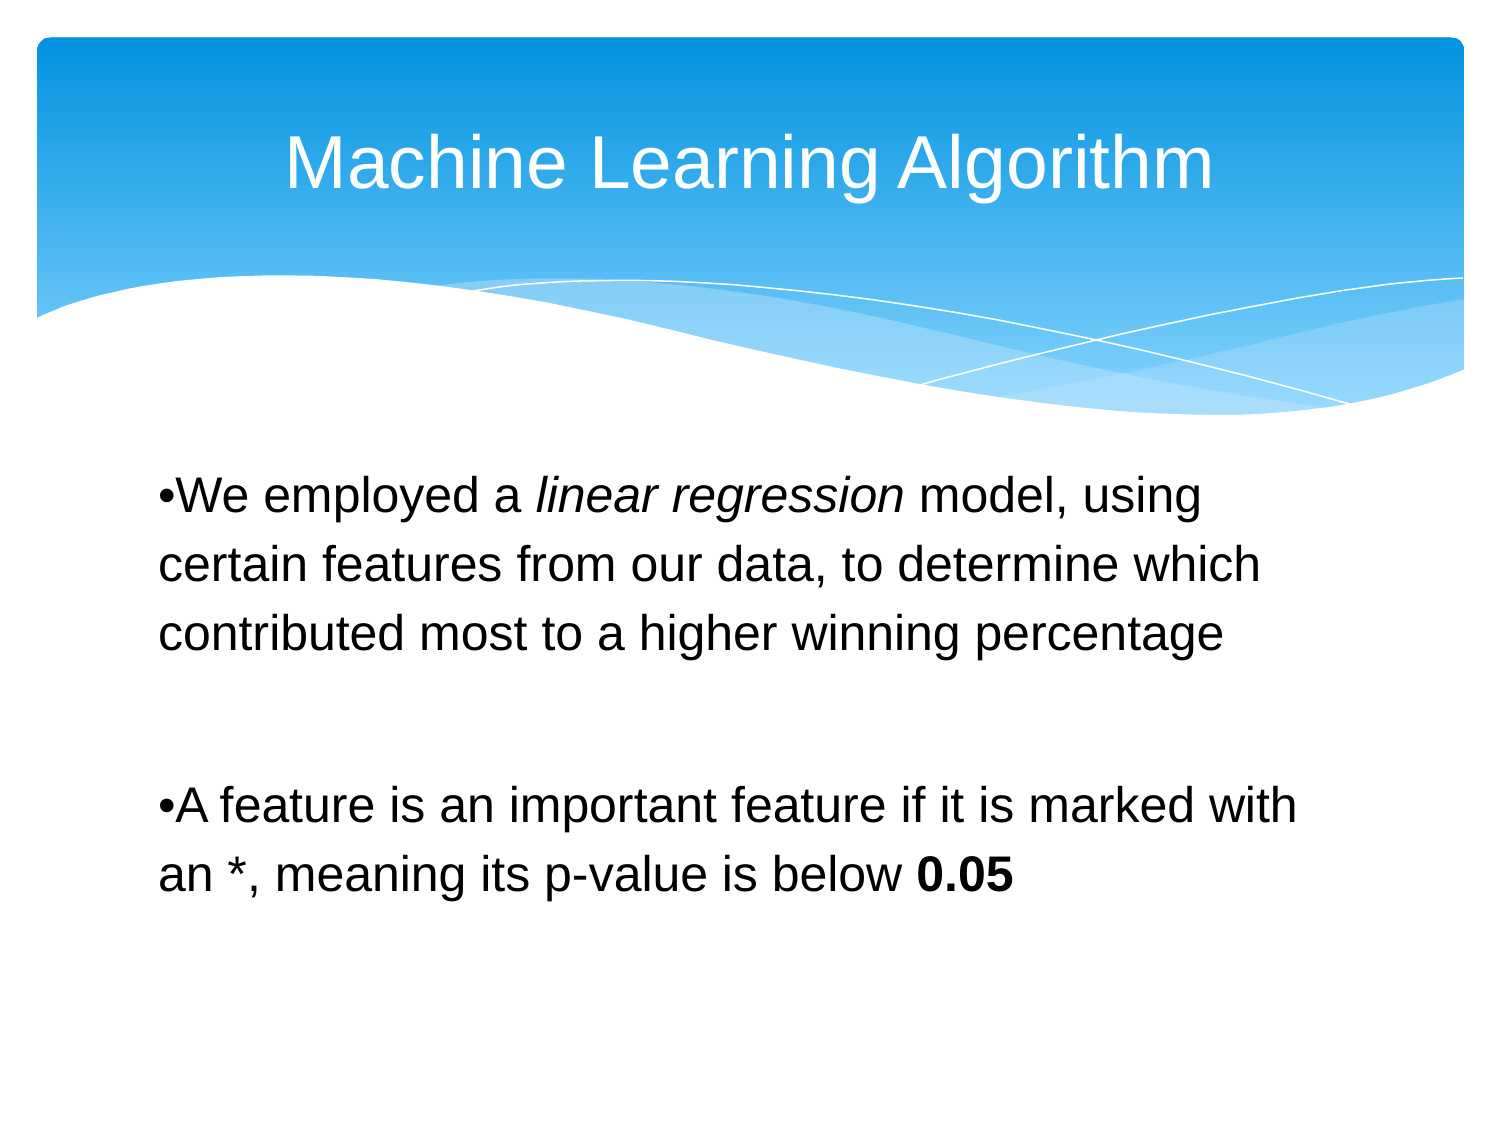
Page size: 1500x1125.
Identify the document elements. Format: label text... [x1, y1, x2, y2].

title Machine Learning Algorithm [75, 55, 1425, 261]
list •We employed a linear regression model, using certain features from our data, to determine which contributed most to a higher winning percentage •A feature is an important feature if it is marked with an *, meaning its p-value is below 0.05 [143, 438, 1359, 1005]
